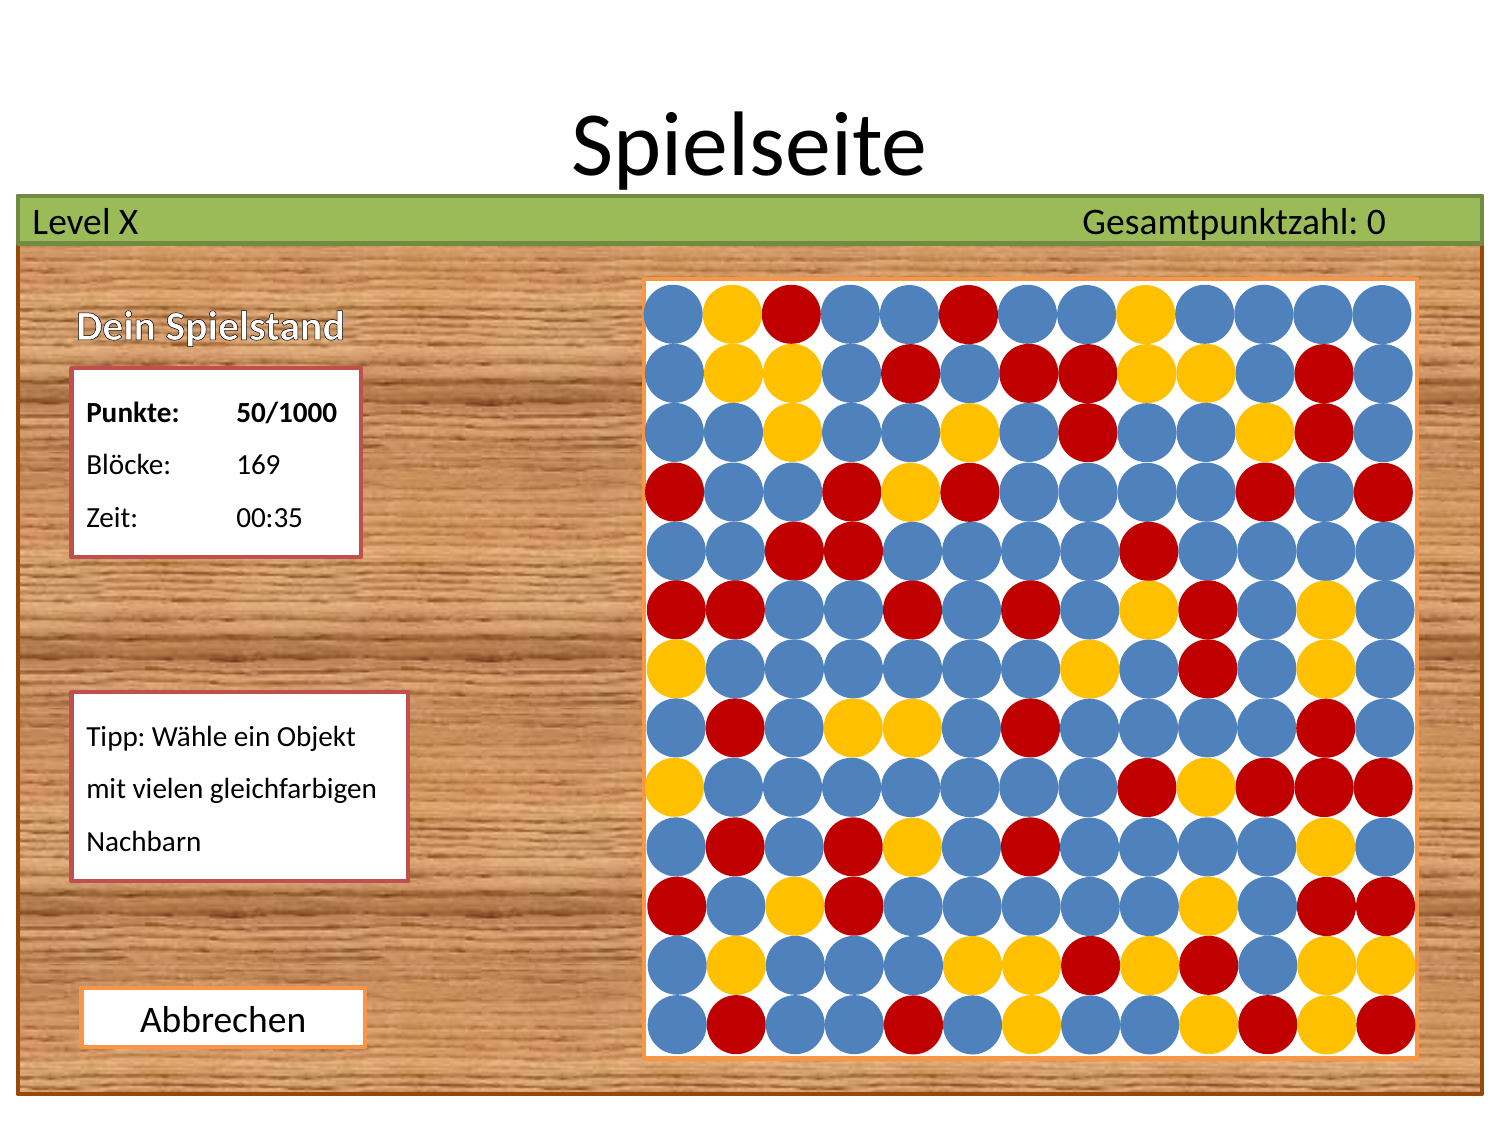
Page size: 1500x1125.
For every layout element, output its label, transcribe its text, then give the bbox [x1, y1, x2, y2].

text_box [16, 246, 1484, 1096]
text_box Level X Gesamtpunktzahl: 0 [16, 194, 1484, 246]
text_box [643, 278, 1418, 1059]
text_box Punkte: 50/1000 Blöcke: 169 Zeit: 00:35 [69, 366, 363, 559]
text_box Abbrechen [79, 986, 367, 1049]
text_box Tipp: Wähle ein Objekt mit vielen gleichfarbigen Nachbarn [69, 690, 410, 883]
title Spielseite [75, 45, 1425, 194]
text_box Dein Spielstand [60, 290, 361, 356]
